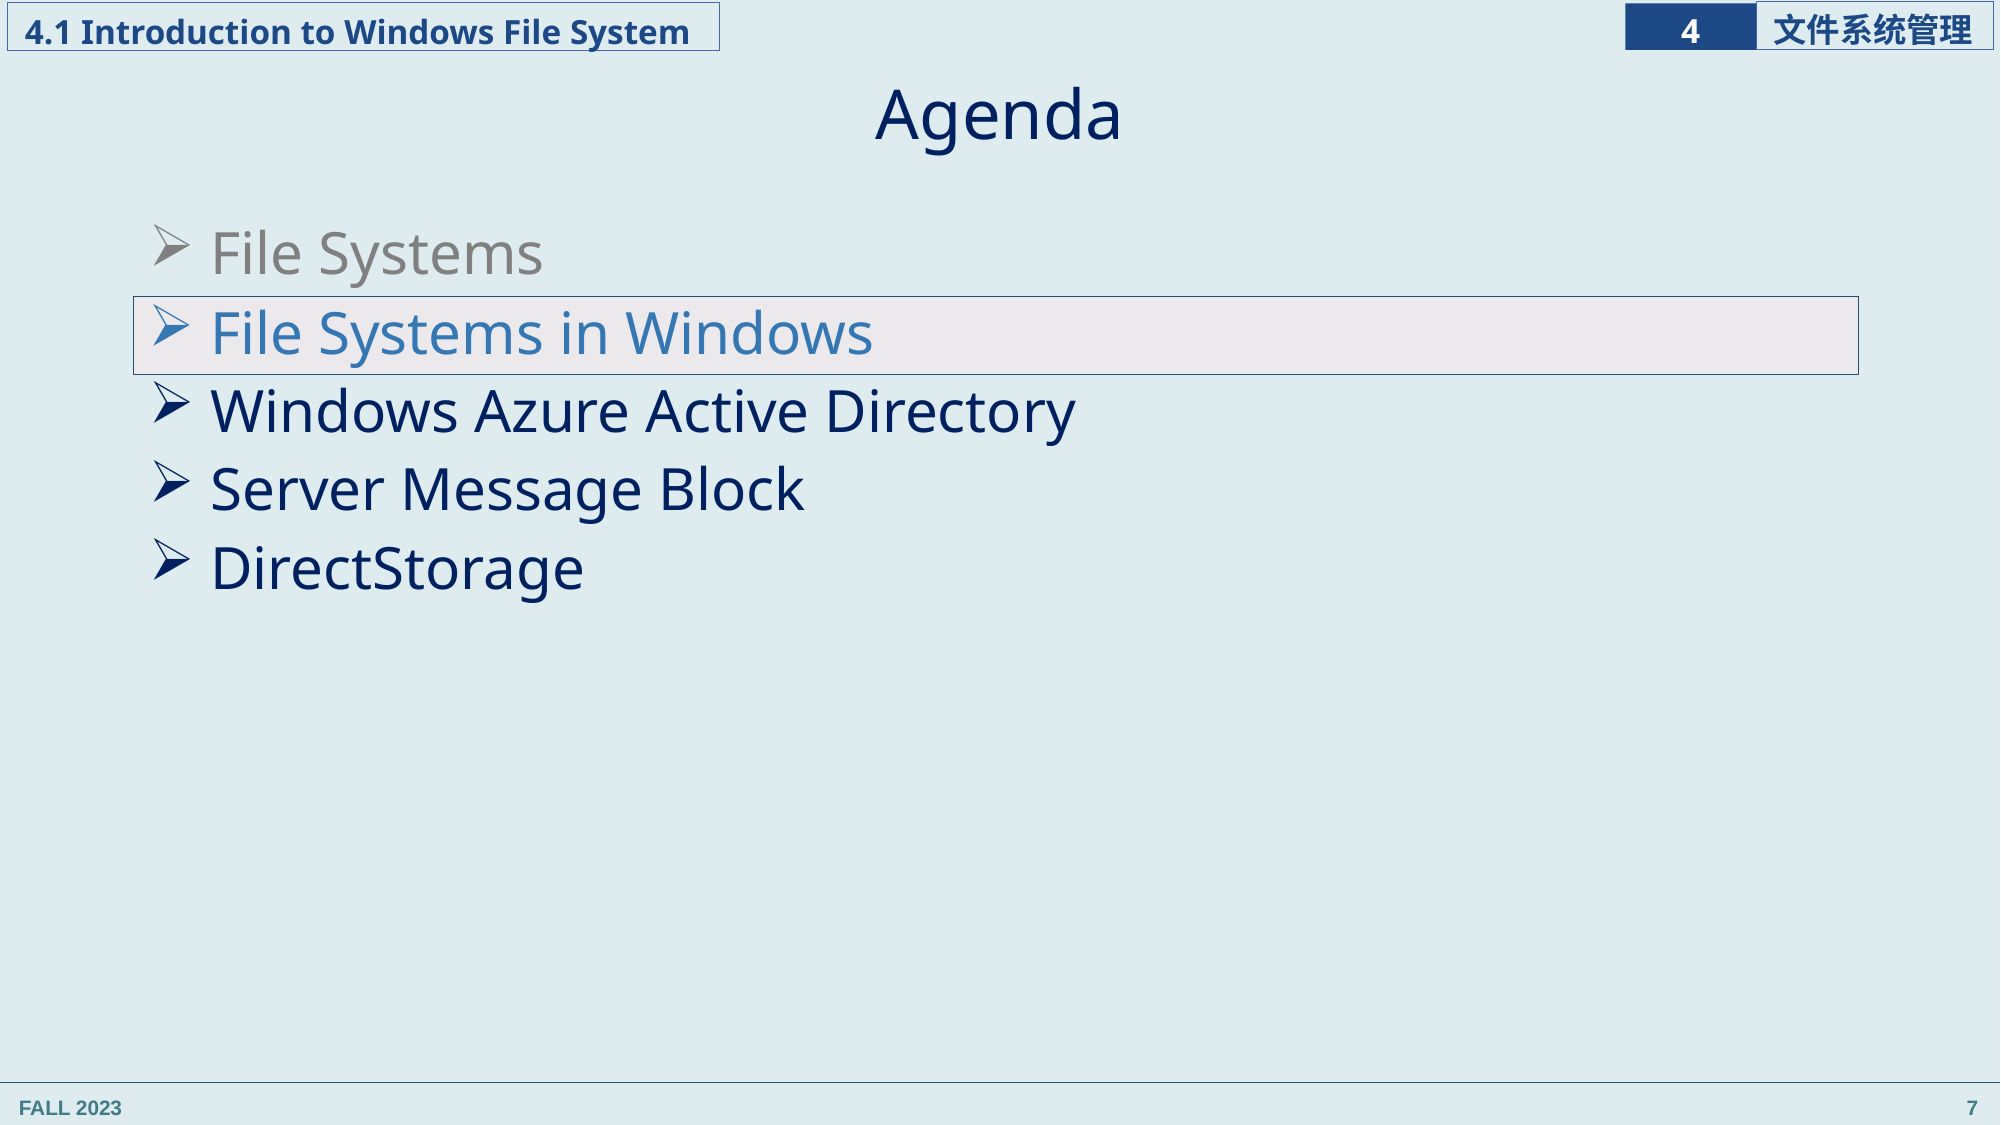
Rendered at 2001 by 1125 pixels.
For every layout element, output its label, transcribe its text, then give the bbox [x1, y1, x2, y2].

title Agenda [137, 59, 1863, 176]
list File Systems File Systems in Windows Windows Azure Active Directory Server Message Block DirectStorage [137, 218, 1863, 1066]
text_box File Systems in Windows [133, 296, 1859, 375]
